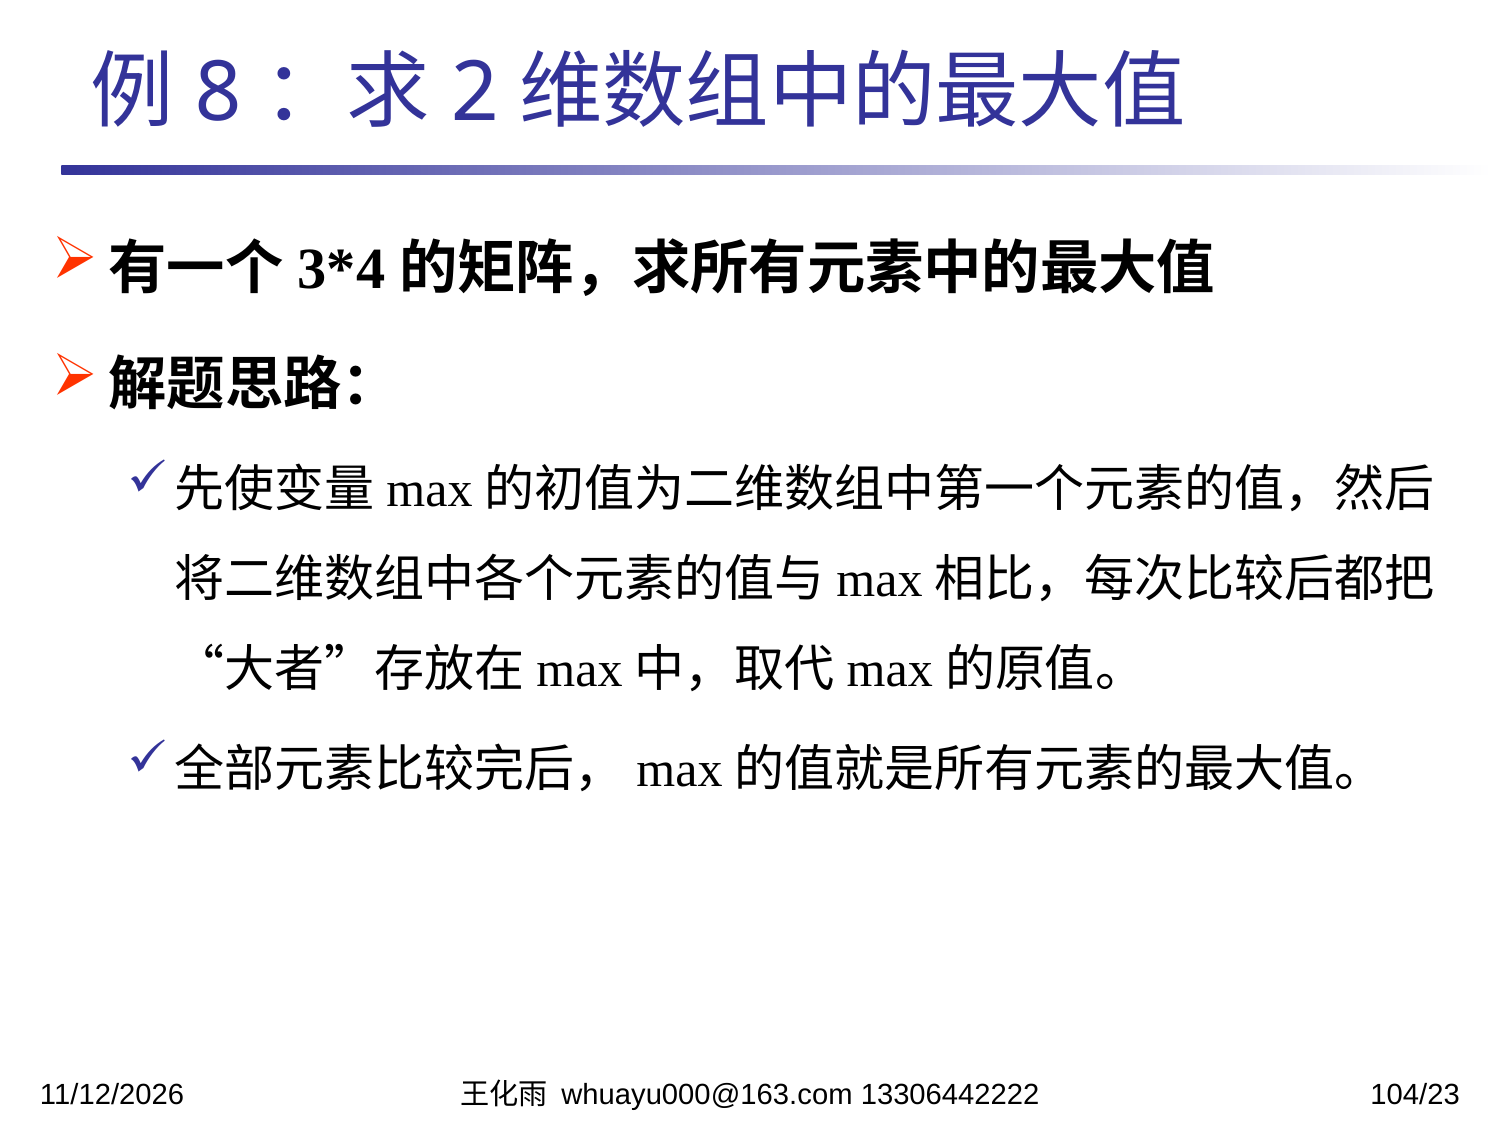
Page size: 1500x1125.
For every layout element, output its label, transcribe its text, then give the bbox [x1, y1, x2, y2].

title 例8：求2维数组中的最大值 [75, 37, 1475, 138]
footer 王化雨 whuayu000@163.com 13306442222 [387, 1074, 1113, 1103]
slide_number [24, 1074, 376, 1103]
list 有一个3*4的矩阵，求所有元素中的最大值 解题思路： 先使变量max的初值为二维数组中第一个元素的值，然后将二维数组中各个元素的值与max相比，每次比较后都把“大者”存放在max中，取代max的原值。 全部元素比较完后，max的值就是所有元素的最大值。 [37, 187, 1463, 1025]
slide_number 104/23 [1187, 1074, 1476, 1103]
